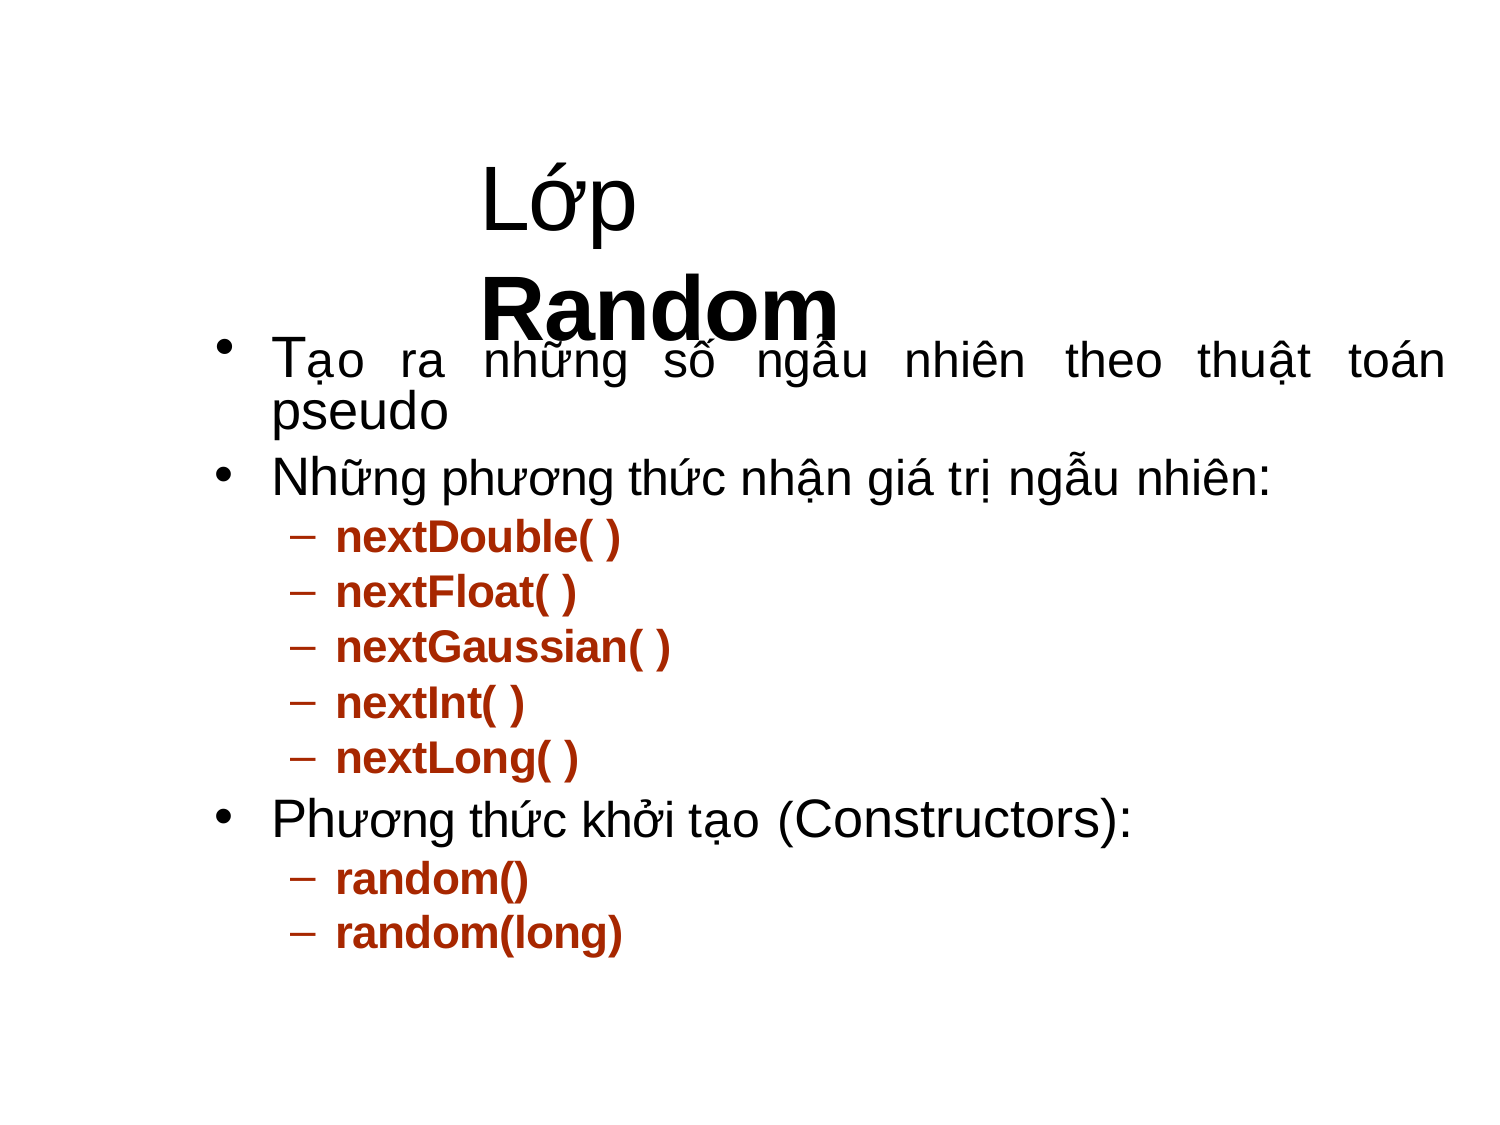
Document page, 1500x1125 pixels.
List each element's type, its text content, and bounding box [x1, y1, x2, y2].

text_box • [212, 436, 236, 504]
text_box • [212, 778, 236, 846]
text_box toán [1346, 324, 1449, 387]
text_box pseudo [268, 373, 451, 438]
text_box nhiên theo [902, 324, 1164, 387]
text_box ra những số ngẫu [398, 324, 871, 387]
text_box thuật [1195, 324, 1315, 387]
text_box Những phương thức nhận giá trị ngẫu nhiên: nextDouble( ) nextFloat( ) nextGaussian( ) nextInt( ) nextLong( ) Phương thức khởi tạo (Constructors): random() random(long) [268, 438, 1279, 959]
text_box Tạo [212, 316, 367, 389]
title Lớp Random [477, 136, 1025, 359]
